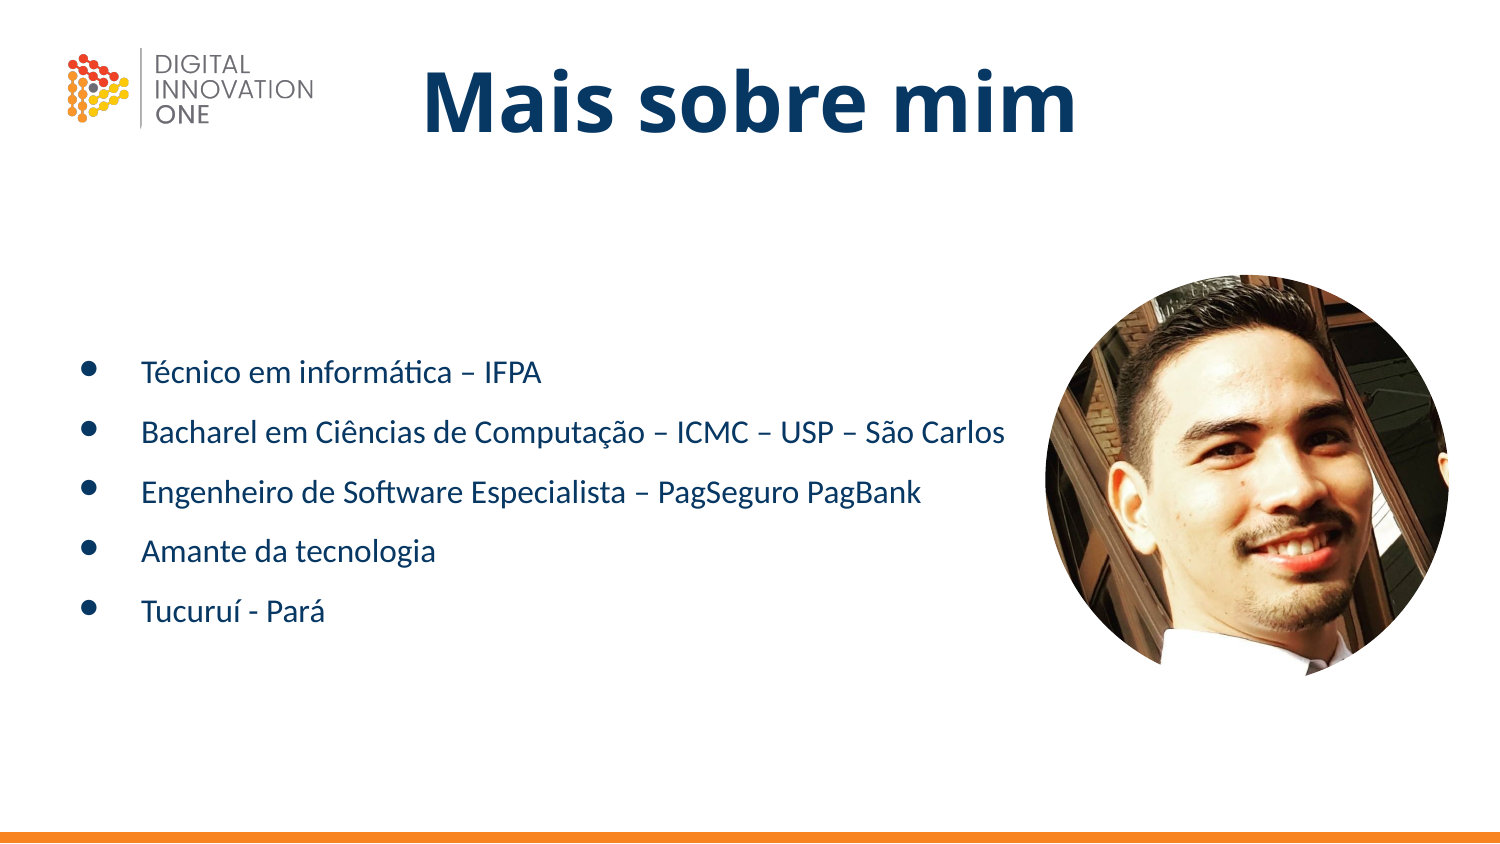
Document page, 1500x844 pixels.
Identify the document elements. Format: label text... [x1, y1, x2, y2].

subtitle Técnico em informática – IFPA Bacharel em Ciências de Computação – ICMC – USP – São Carlos Engenheiro de Software Especialista – PagSeguro PagBank Amante da tecnologia Tucuruí - Pará [51, 218, 1046, 741]
picture [1045, 274, 1450, 685]
subtitle Mais sobre mim [182, 50, 1318, 148]
text_box [0, 832, 1500, 843]
picture [50, 39, 331, 138]
